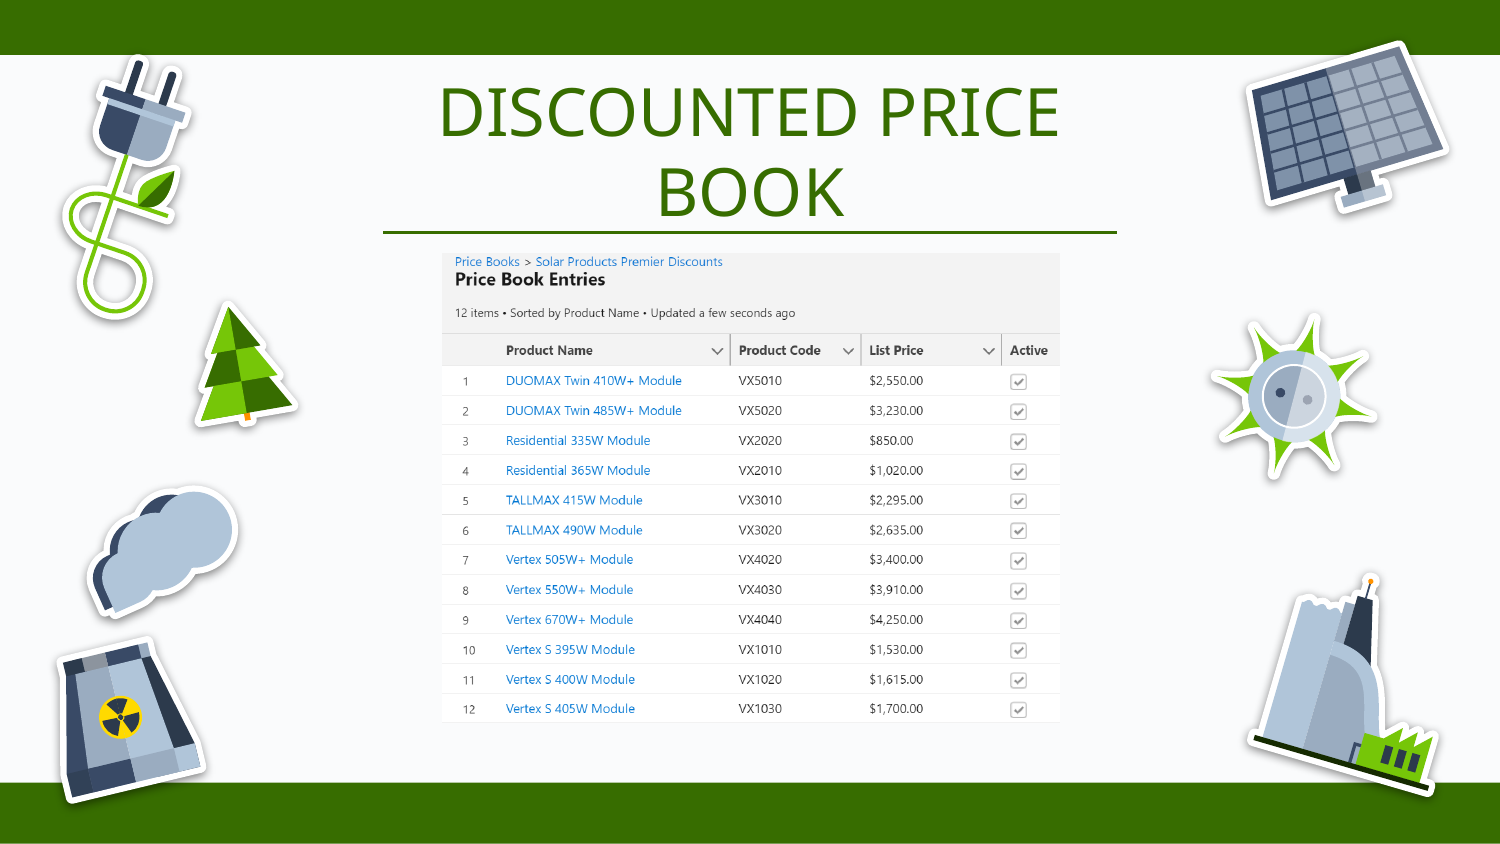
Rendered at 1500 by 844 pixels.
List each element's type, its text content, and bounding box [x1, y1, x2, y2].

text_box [82, 500, 236, 590]
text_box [1275, 580, 1458, 770]
subtitle [0, 0, 1500, 55]
subtitle [0, 782, 1500, 844]
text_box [191, 305, 285, 422]
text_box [54, 650, 187, 785]
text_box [1214, 316, 1375, 477]
picture [441, 253, 1060, 724]
title DISCOUNTED PRICE BOOK [328, 139, 1172, 245]
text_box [73, 62, 179, 313]
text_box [1255, 65, 1436, 205]
